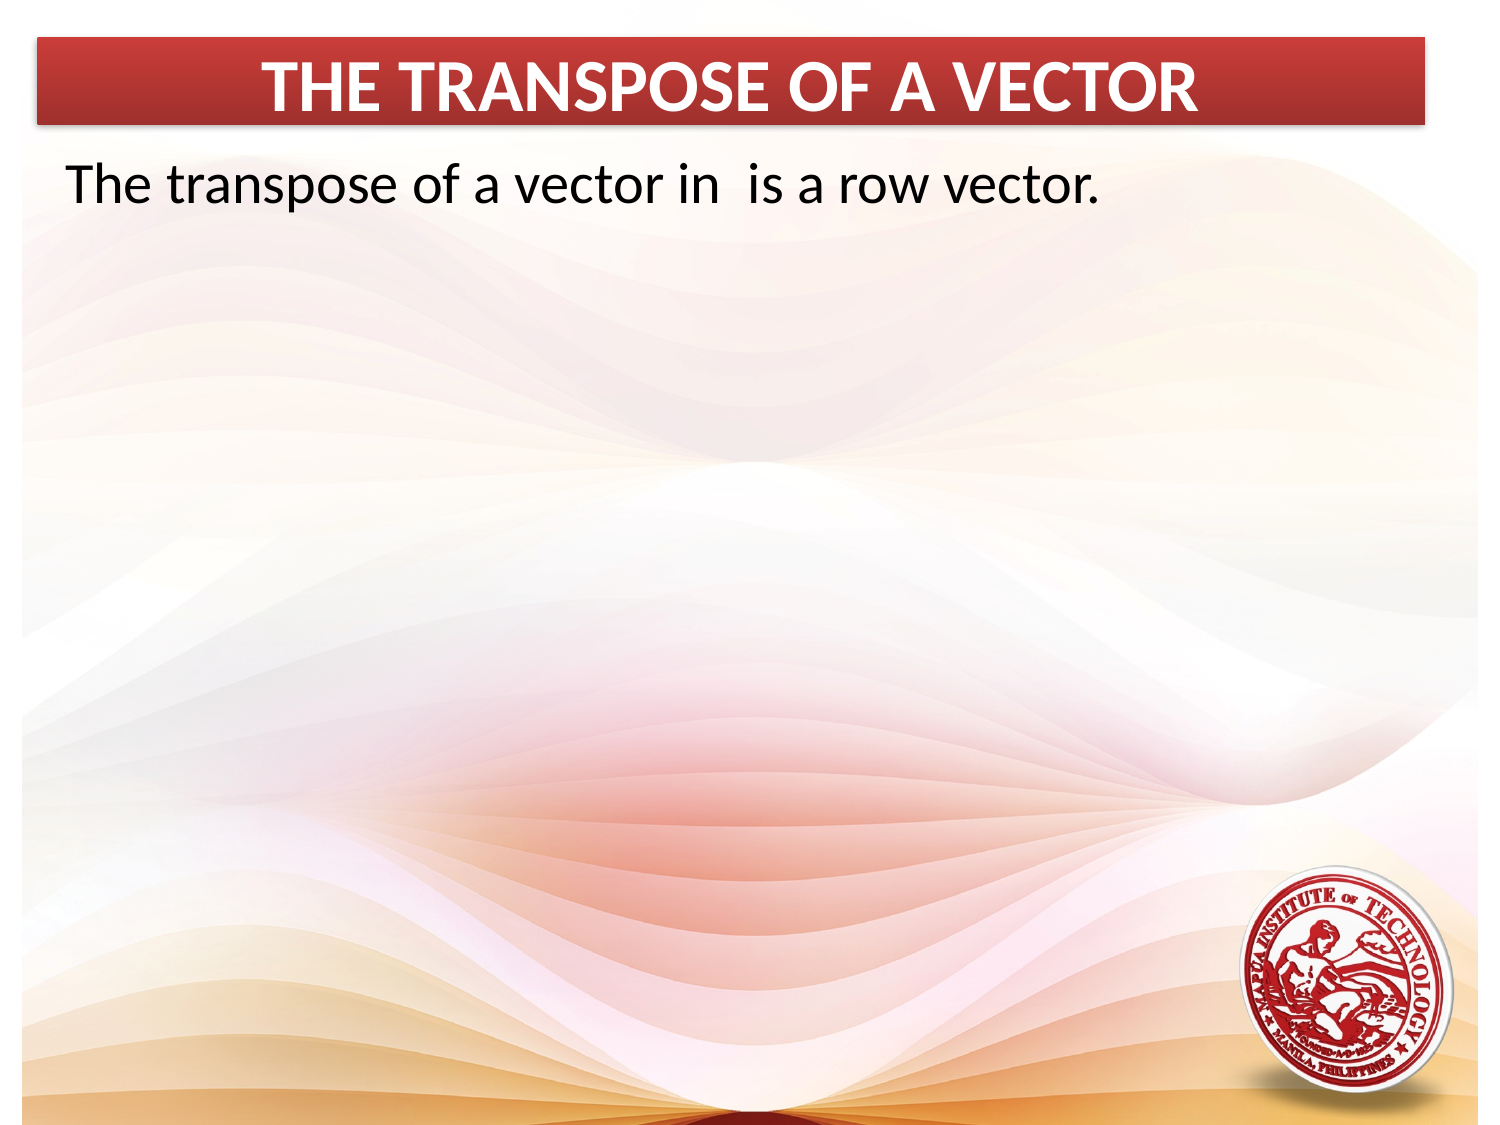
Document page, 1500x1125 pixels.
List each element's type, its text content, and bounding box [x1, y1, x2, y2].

text_box THE TRANSPOSE OF A VECTOR [37, 37, 1425, 125]
picture [22, 0, 1478, 1125]
